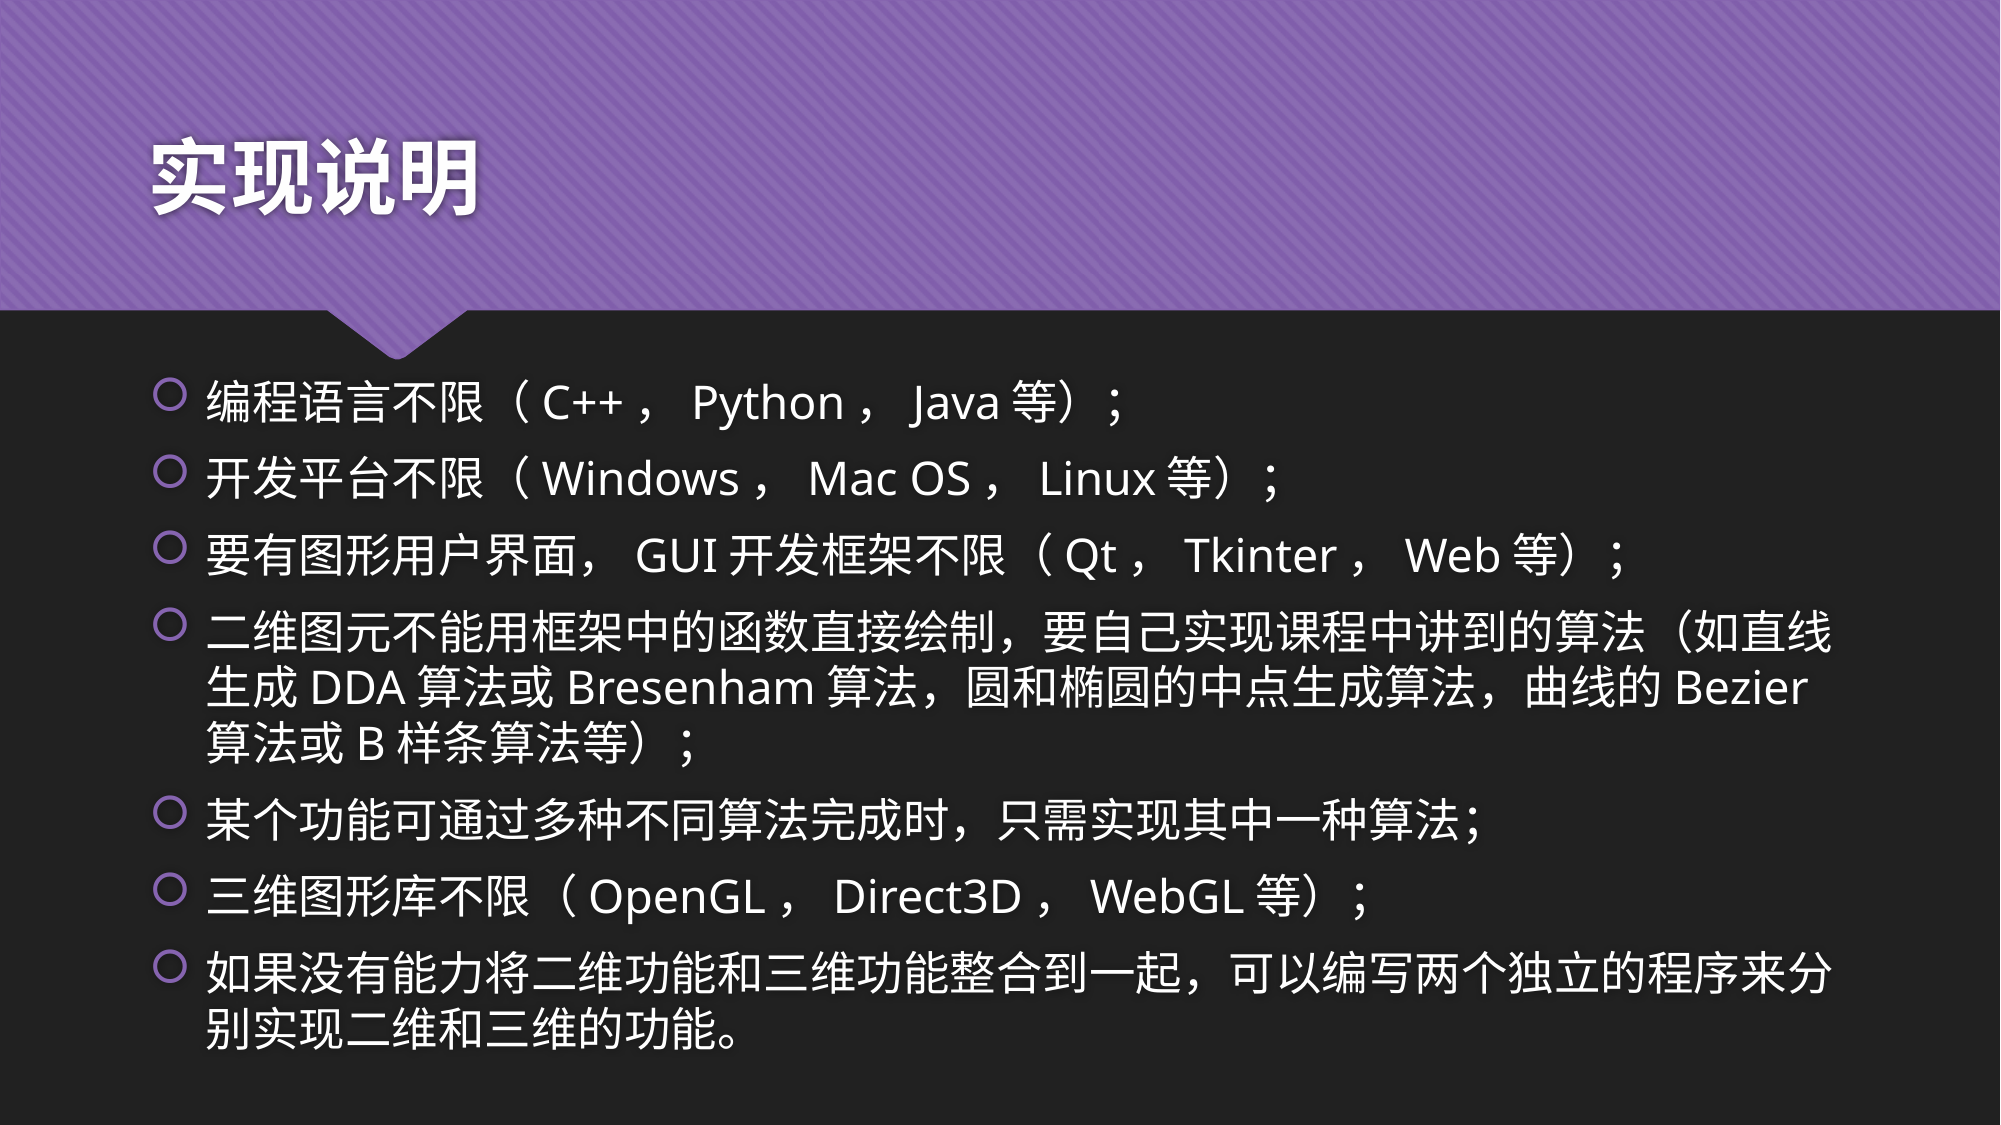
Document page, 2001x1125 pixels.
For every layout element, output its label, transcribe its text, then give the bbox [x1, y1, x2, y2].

title 实现说明 [132, 73, 1868, 233]
list 编程语言不限（C++，Python，Java等）； 开发平台不限（Windows，Mac OS，Linux等）； 要有图形用户界面，GUI开发框架不限（Qt，Tkinter，Web等）； 二维图元不能用框架中的函数直接绘制，要自己实现课程中讲到的算法（如直线生成DDA算法或Bresenham算法，圆和椭圆的中点生成算法，曲线的Bezier算法或B样条算法等）； 某个功能可通过多种不同算法完成时，只需实现其中一种算法； 三维图形库不限（OpenGL，Direct3D，WebGL等）； 如果没有能力将二维功能和三维功能整合到一起，可以编写两个独立的程序来分别实现二维和三维的功能。 [134, 364, 1866, 1064]
